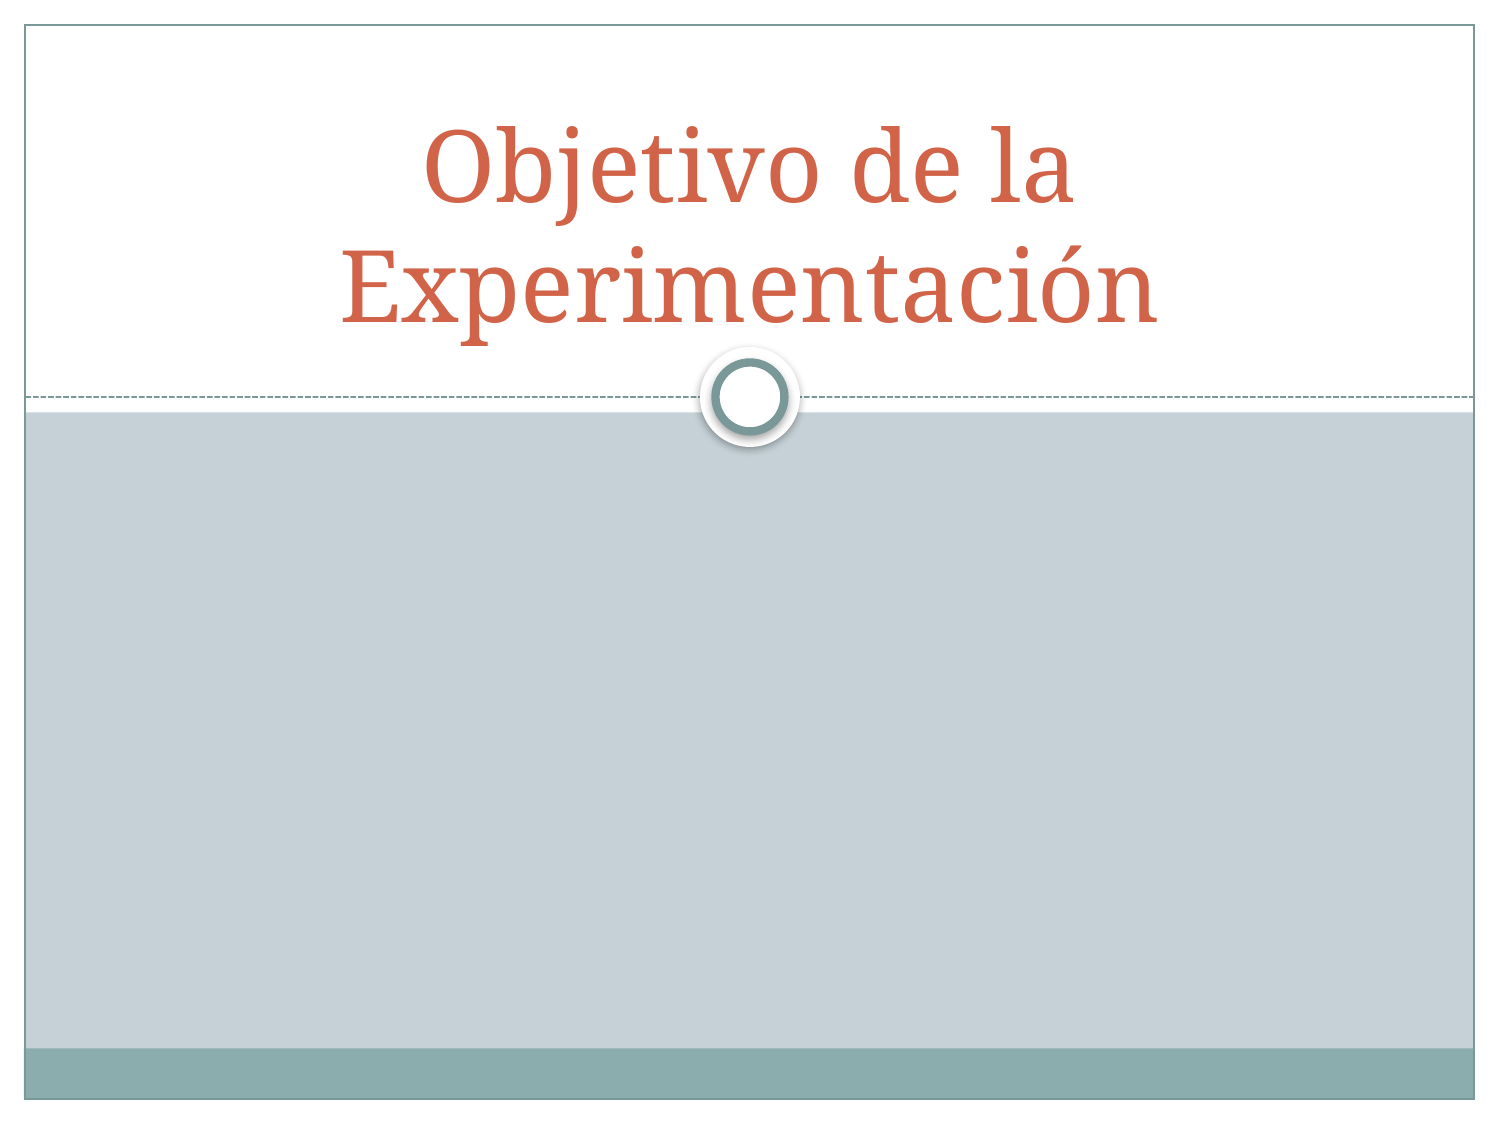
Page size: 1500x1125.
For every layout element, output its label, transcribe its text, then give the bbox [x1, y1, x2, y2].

title Objetivo de la Experimentación [112, 62, 1388, 350]
